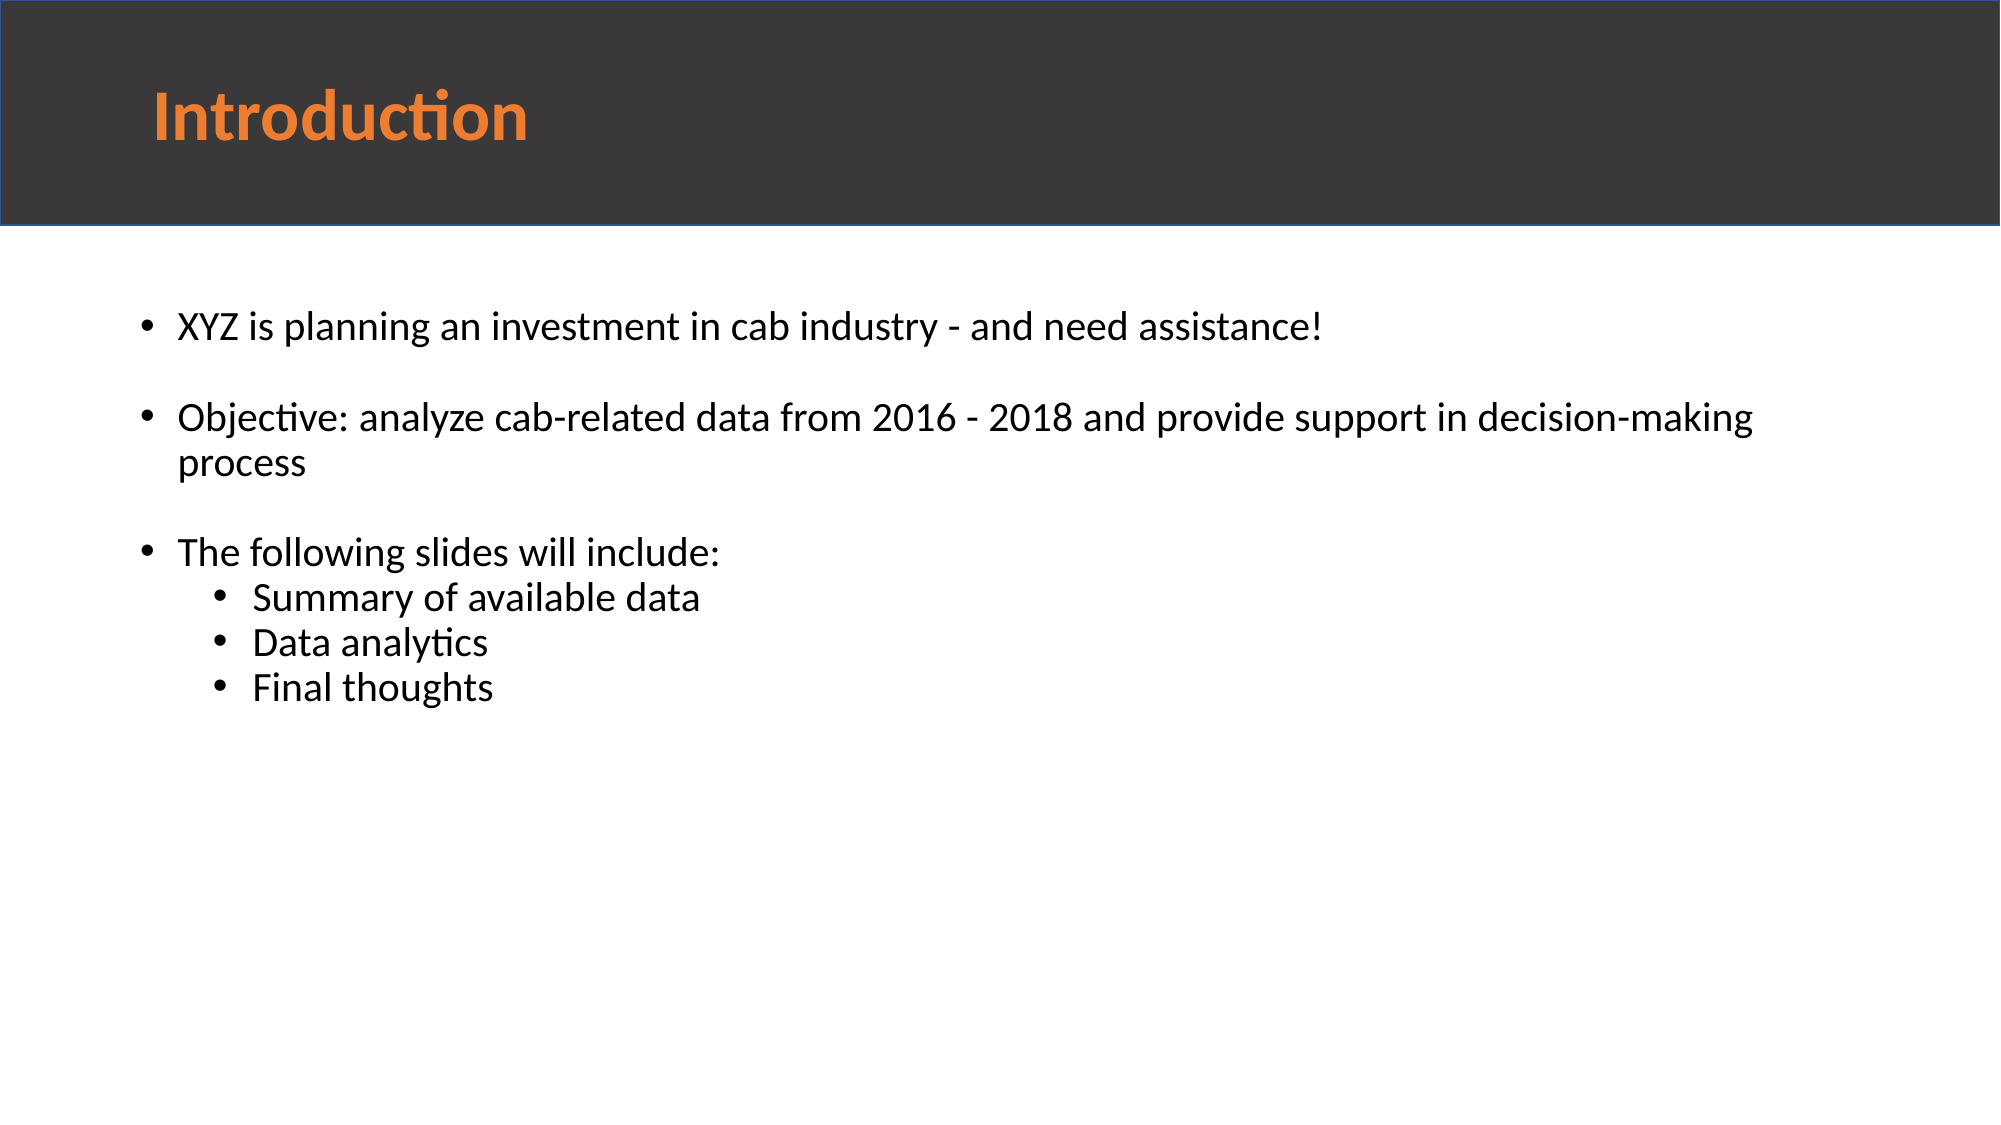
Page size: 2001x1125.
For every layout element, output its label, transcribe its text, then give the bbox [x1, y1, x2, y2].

text_box [0, 0, 2000, 225]
title Introduction [137, 7, 1863, 225]
list XYZ is planning an investment in cab industry - and need assistance! Objective: analyze cab-related data from 2016 - 2018 and provide support in decision-making process The following slides will include: Summary of available data Data analytics Final thoughts [125, 297, 1850, 1012]
